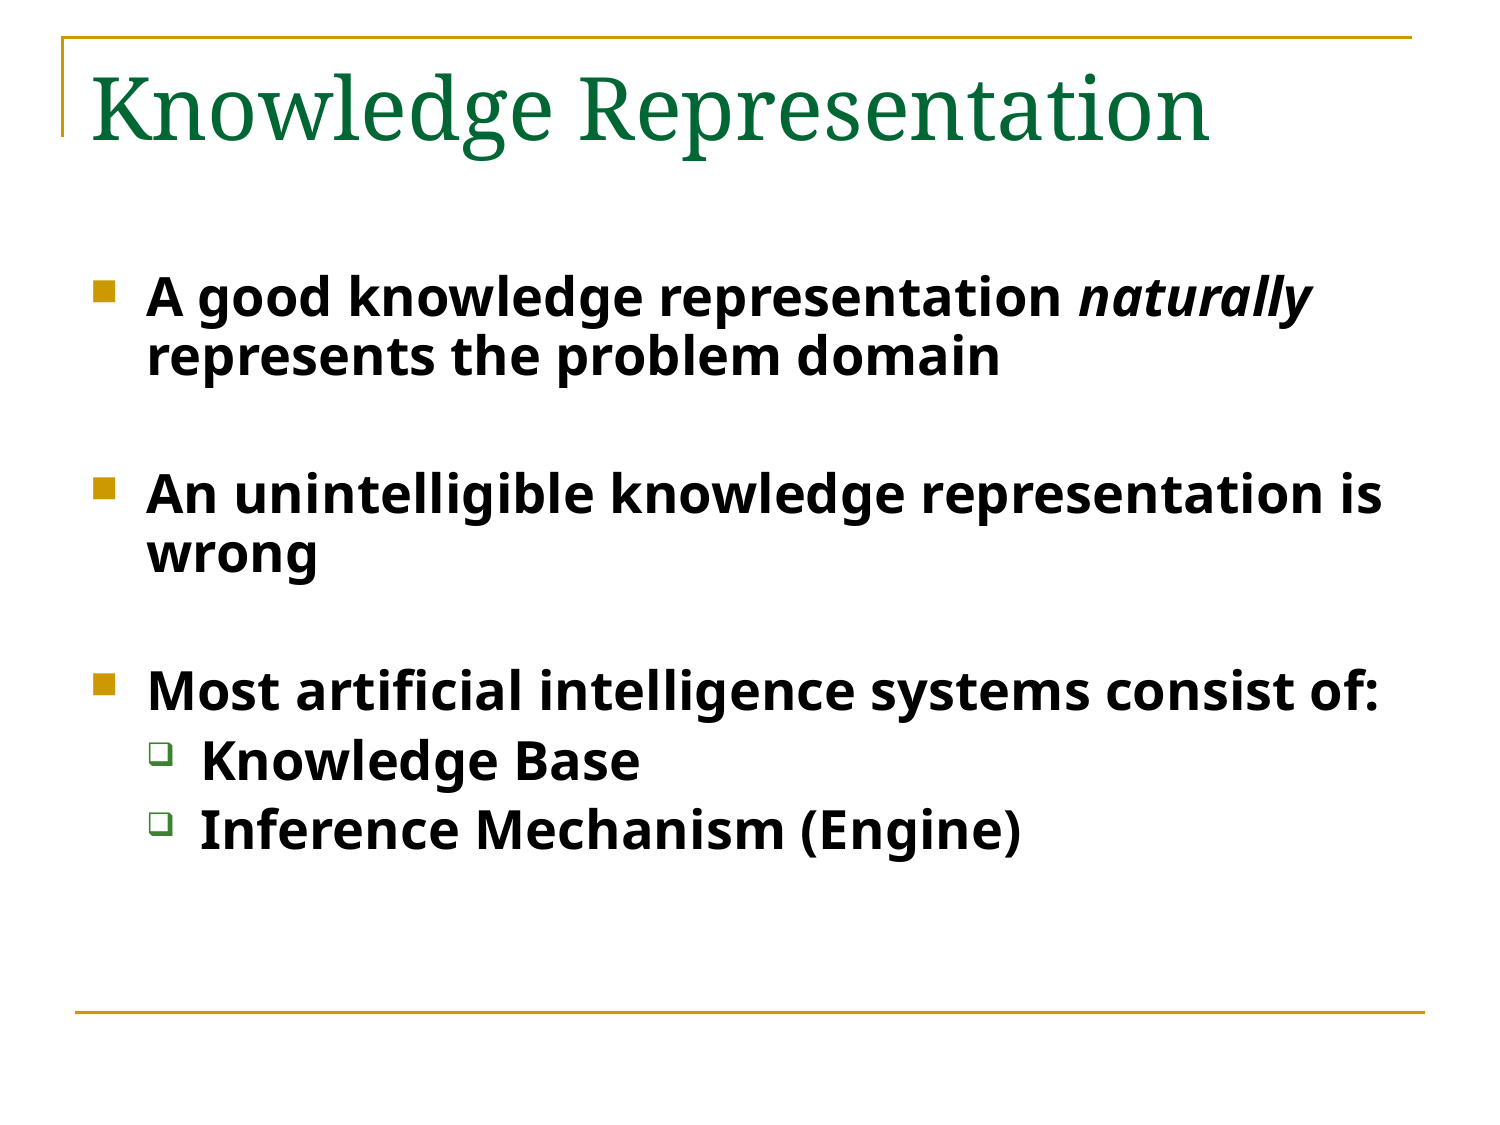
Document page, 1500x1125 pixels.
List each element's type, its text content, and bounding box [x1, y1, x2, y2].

title Knowledge Representation [74, 45, 1426, 233]
list A good knowledge representation naturally represents the problem domain An unintelligible knowledge representation is wrong Most artificial intelligence systems consist of: Knowledge Base Inference Mechanism (Engine) [74, 262, 1426, 1006]
